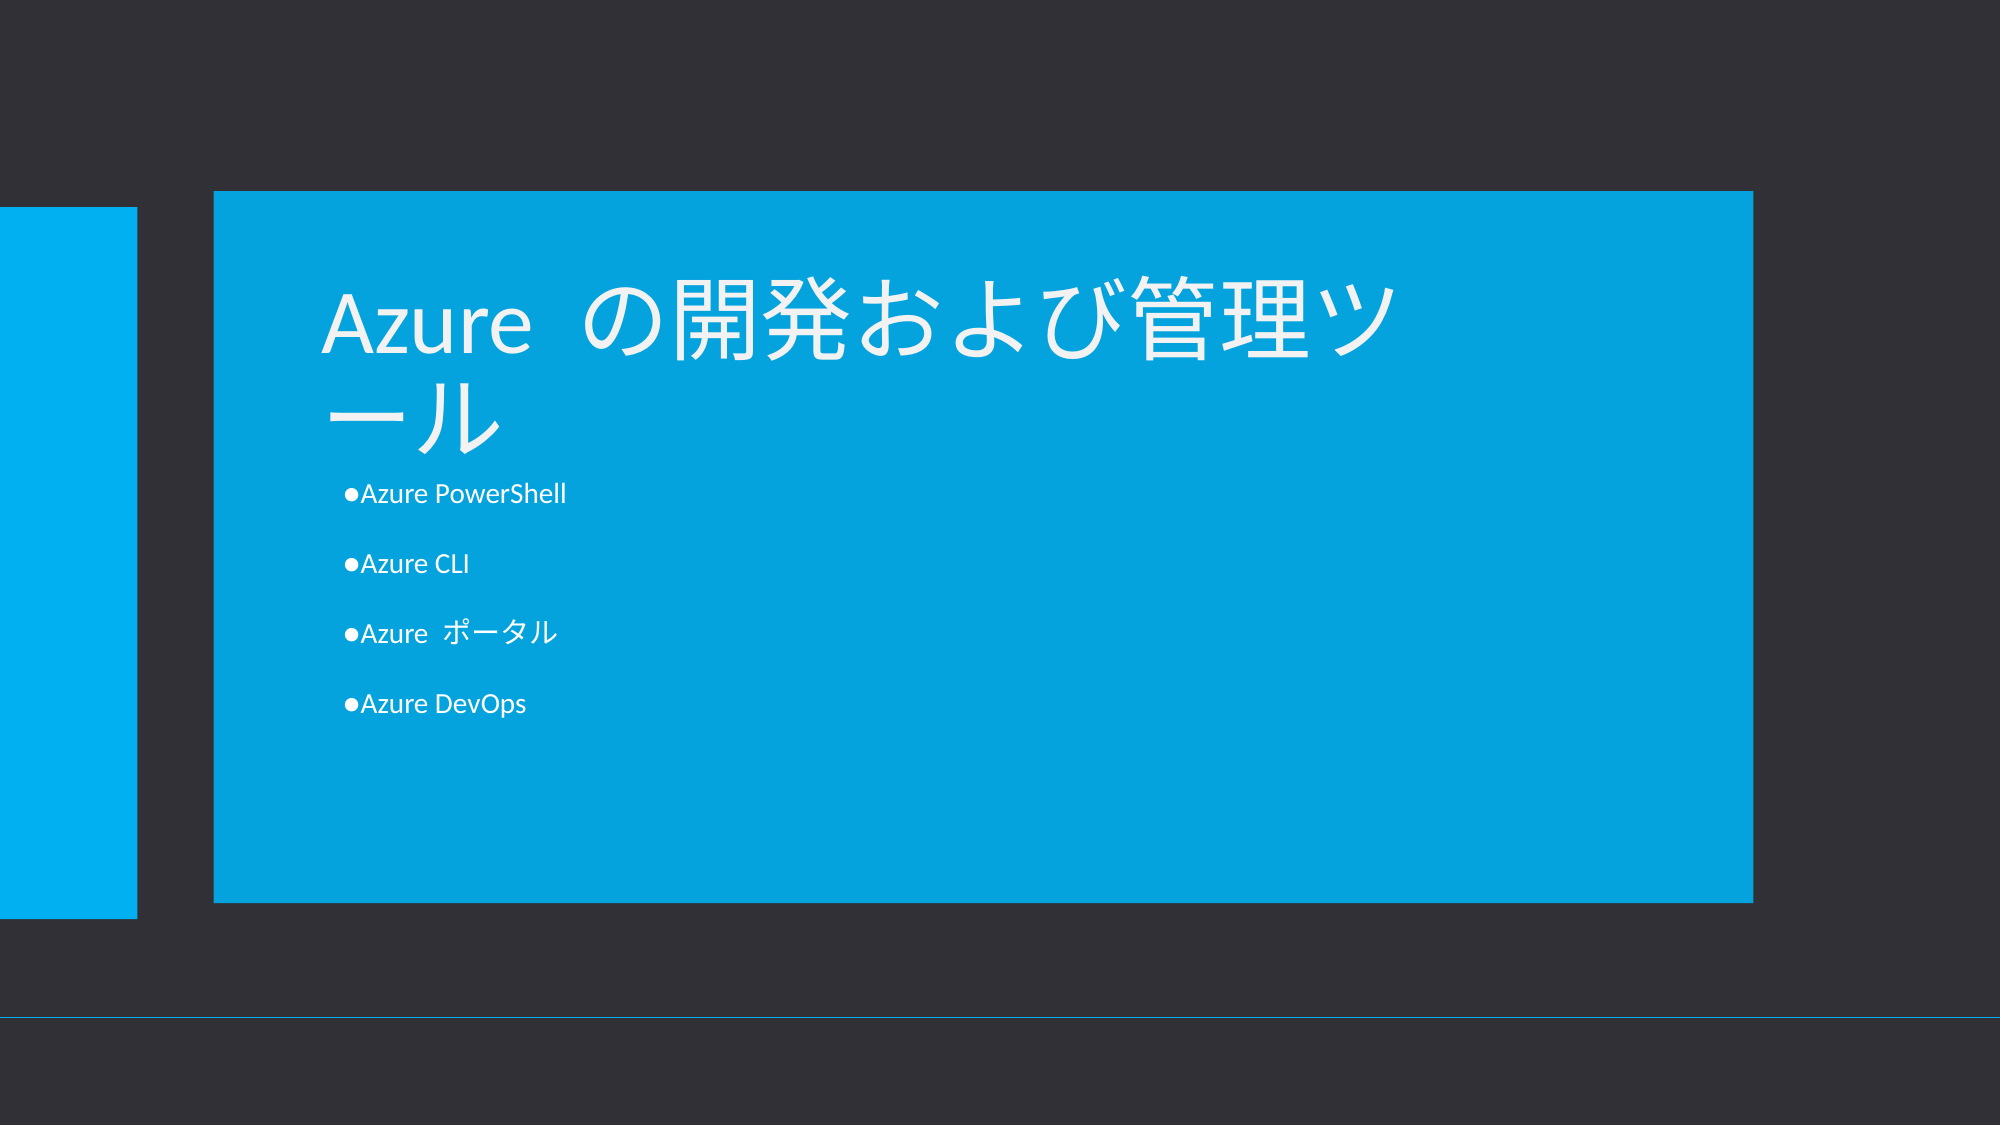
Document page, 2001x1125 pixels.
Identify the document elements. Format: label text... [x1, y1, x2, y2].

text_box [0, 206, 138, 920]
title Azure の開発および管理ツール [305, 264, 1480, 482]
text_box ●Azure PowerShell ●Azure CLI ●Azure ポータル ●Azure DevOps [328, 482, 1406, 727]
text_box [213, 190, 1754, 904]
